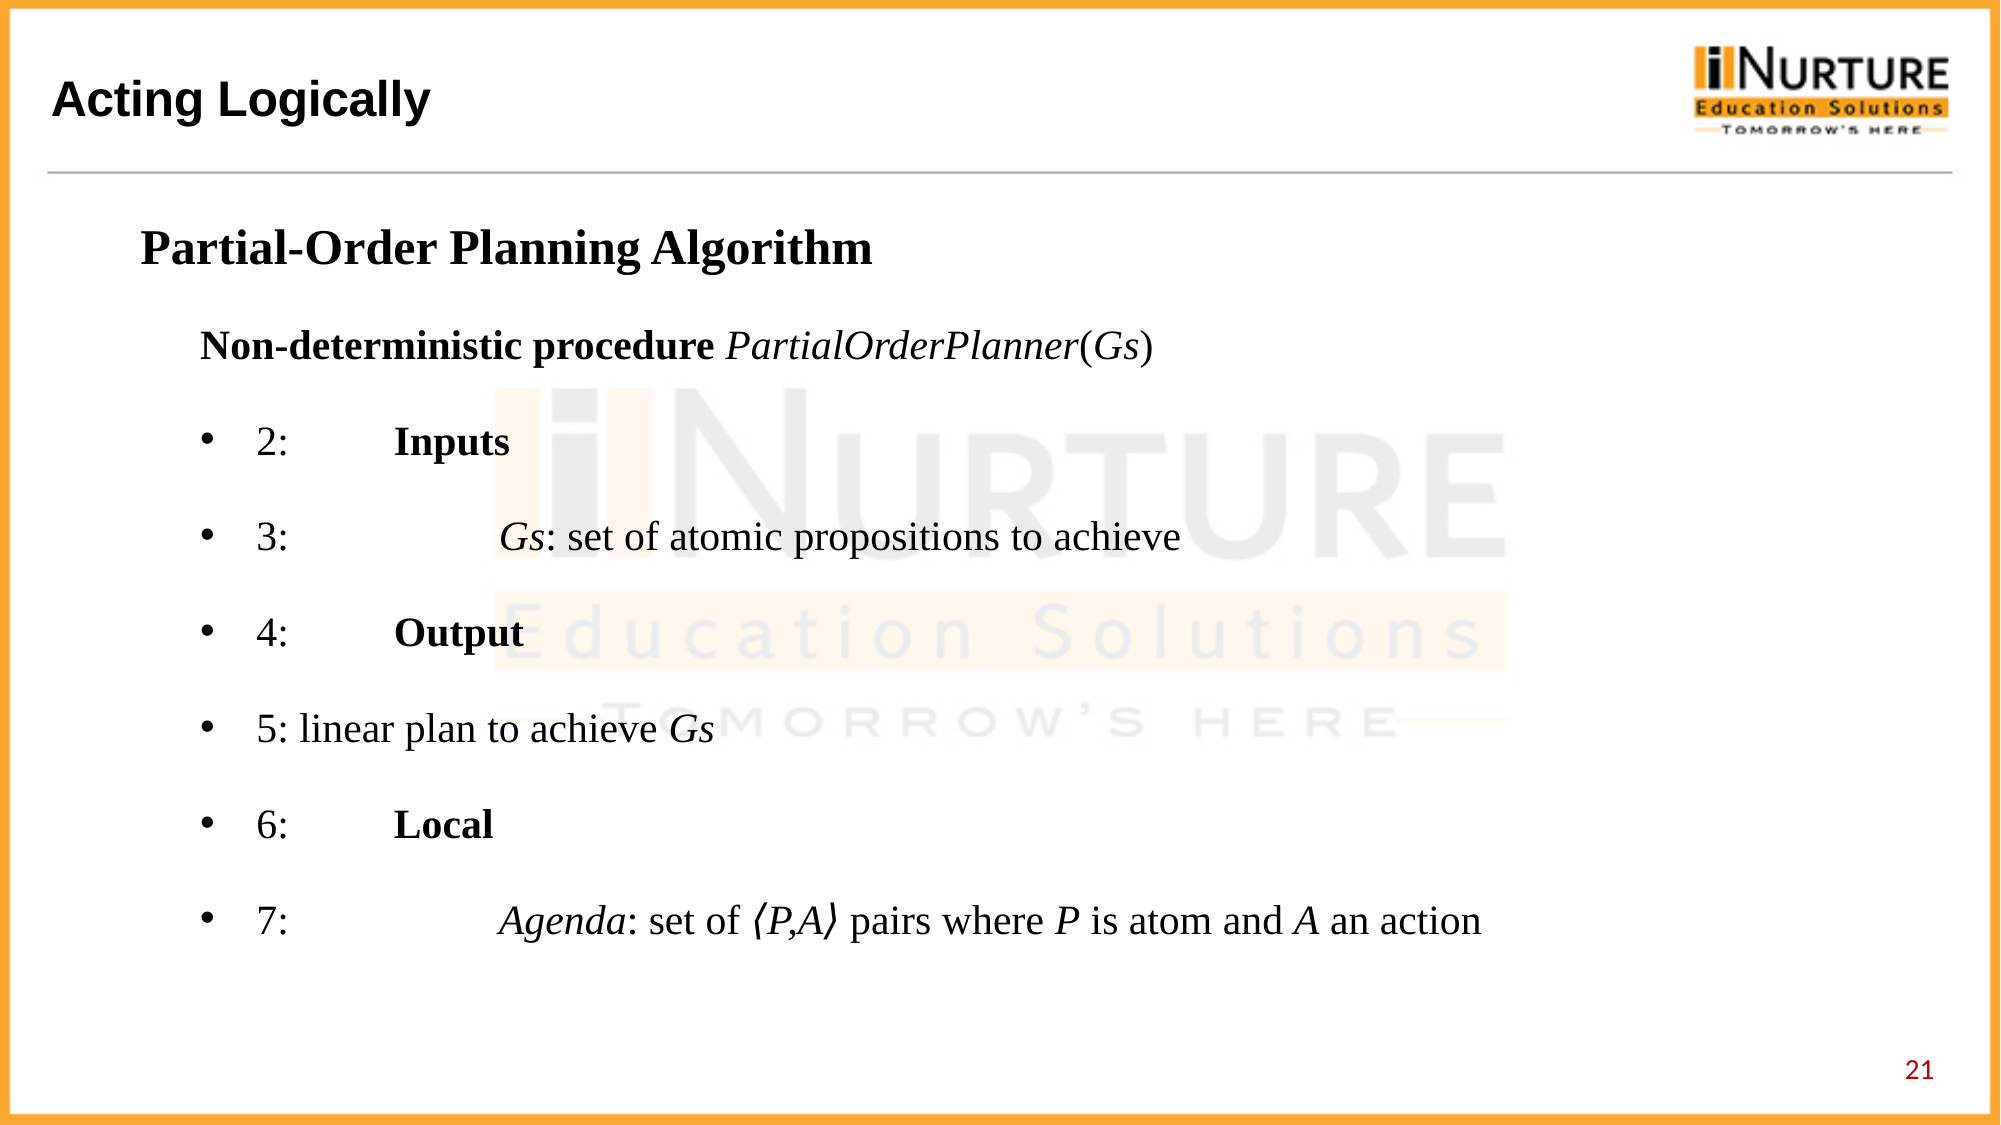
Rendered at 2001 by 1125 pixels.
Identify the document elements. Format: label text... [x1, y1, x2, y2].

text_box Non-deterministic procedure PartialOrderPlanner(Gs) 2: Inputs 3: Gs: set of atomic propositions to achieve 4: Output 5: linear plan to achieve Gs 6: Local 7: Agenda: set of ⟨P,A⟩ pairs where P is atom and A an action [185, 285, 1838, 950]
picture [0, 0, 2001, 1125]
text_box Partial-Order Planning Algorithm [66, 207, 2000, 283]
